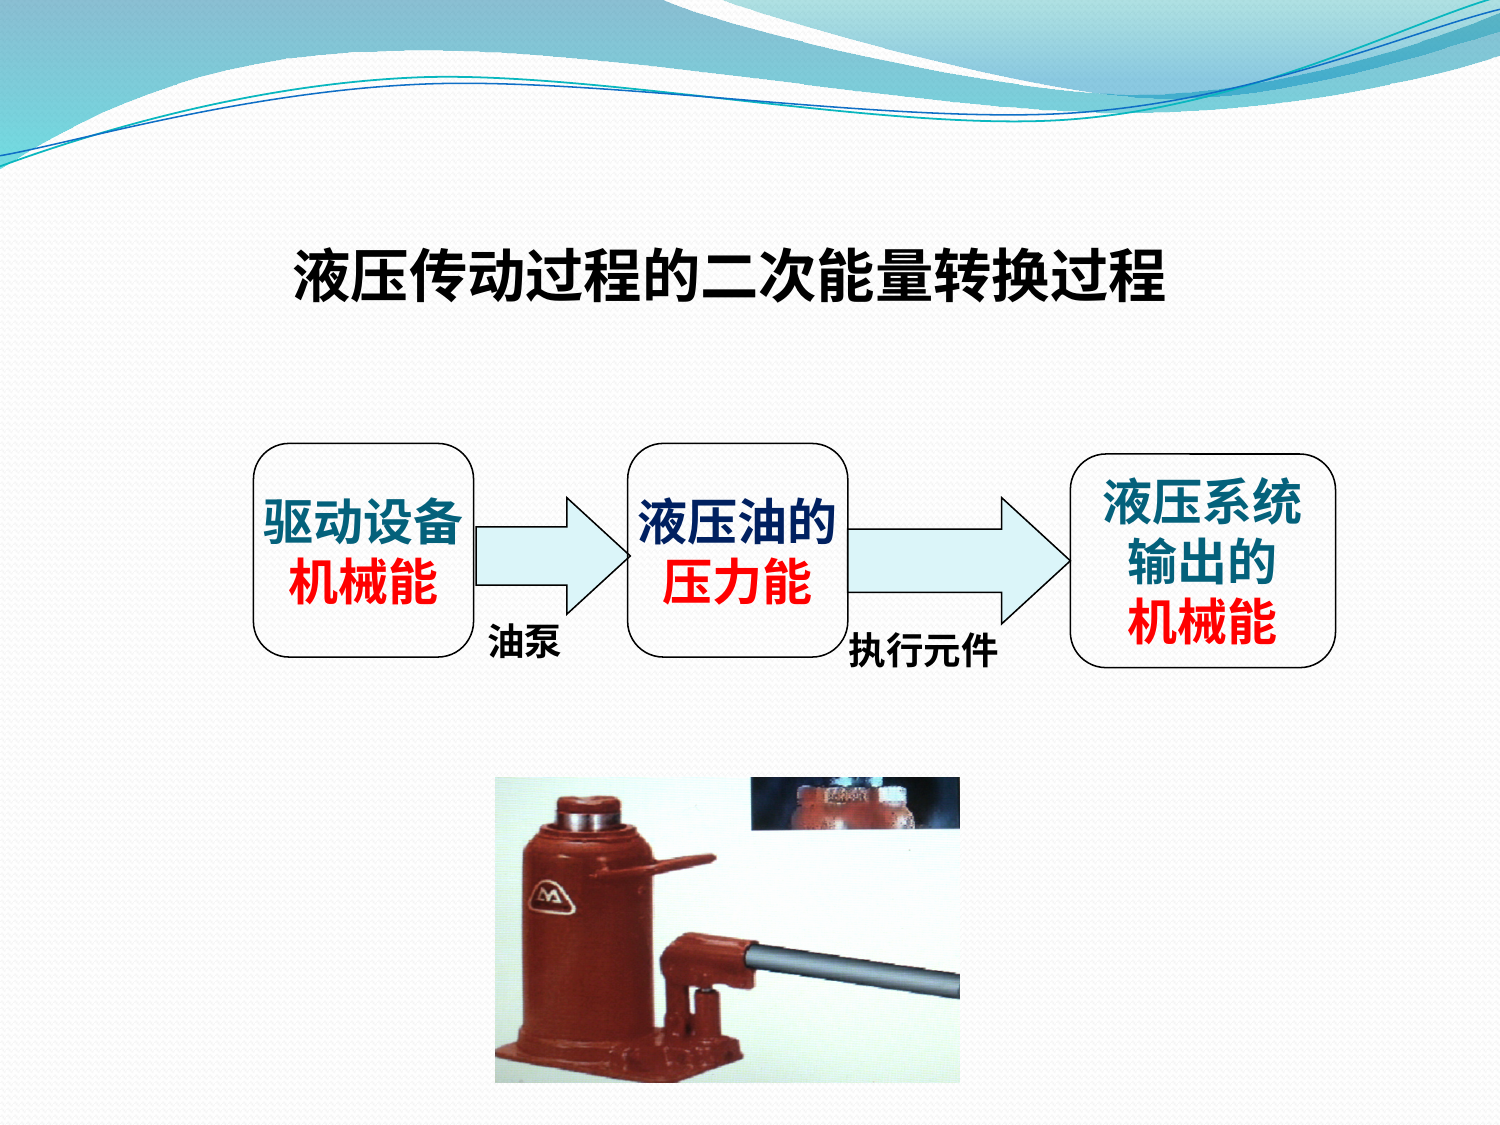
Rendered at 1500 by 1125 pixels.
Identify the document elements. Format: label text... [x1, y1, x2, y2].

picture [494, 776, 960, 1083]
list 液压传动过程的二次能量转换过程 [42, 231, 1418, 332]
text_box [231, 443, 1336, 761]
